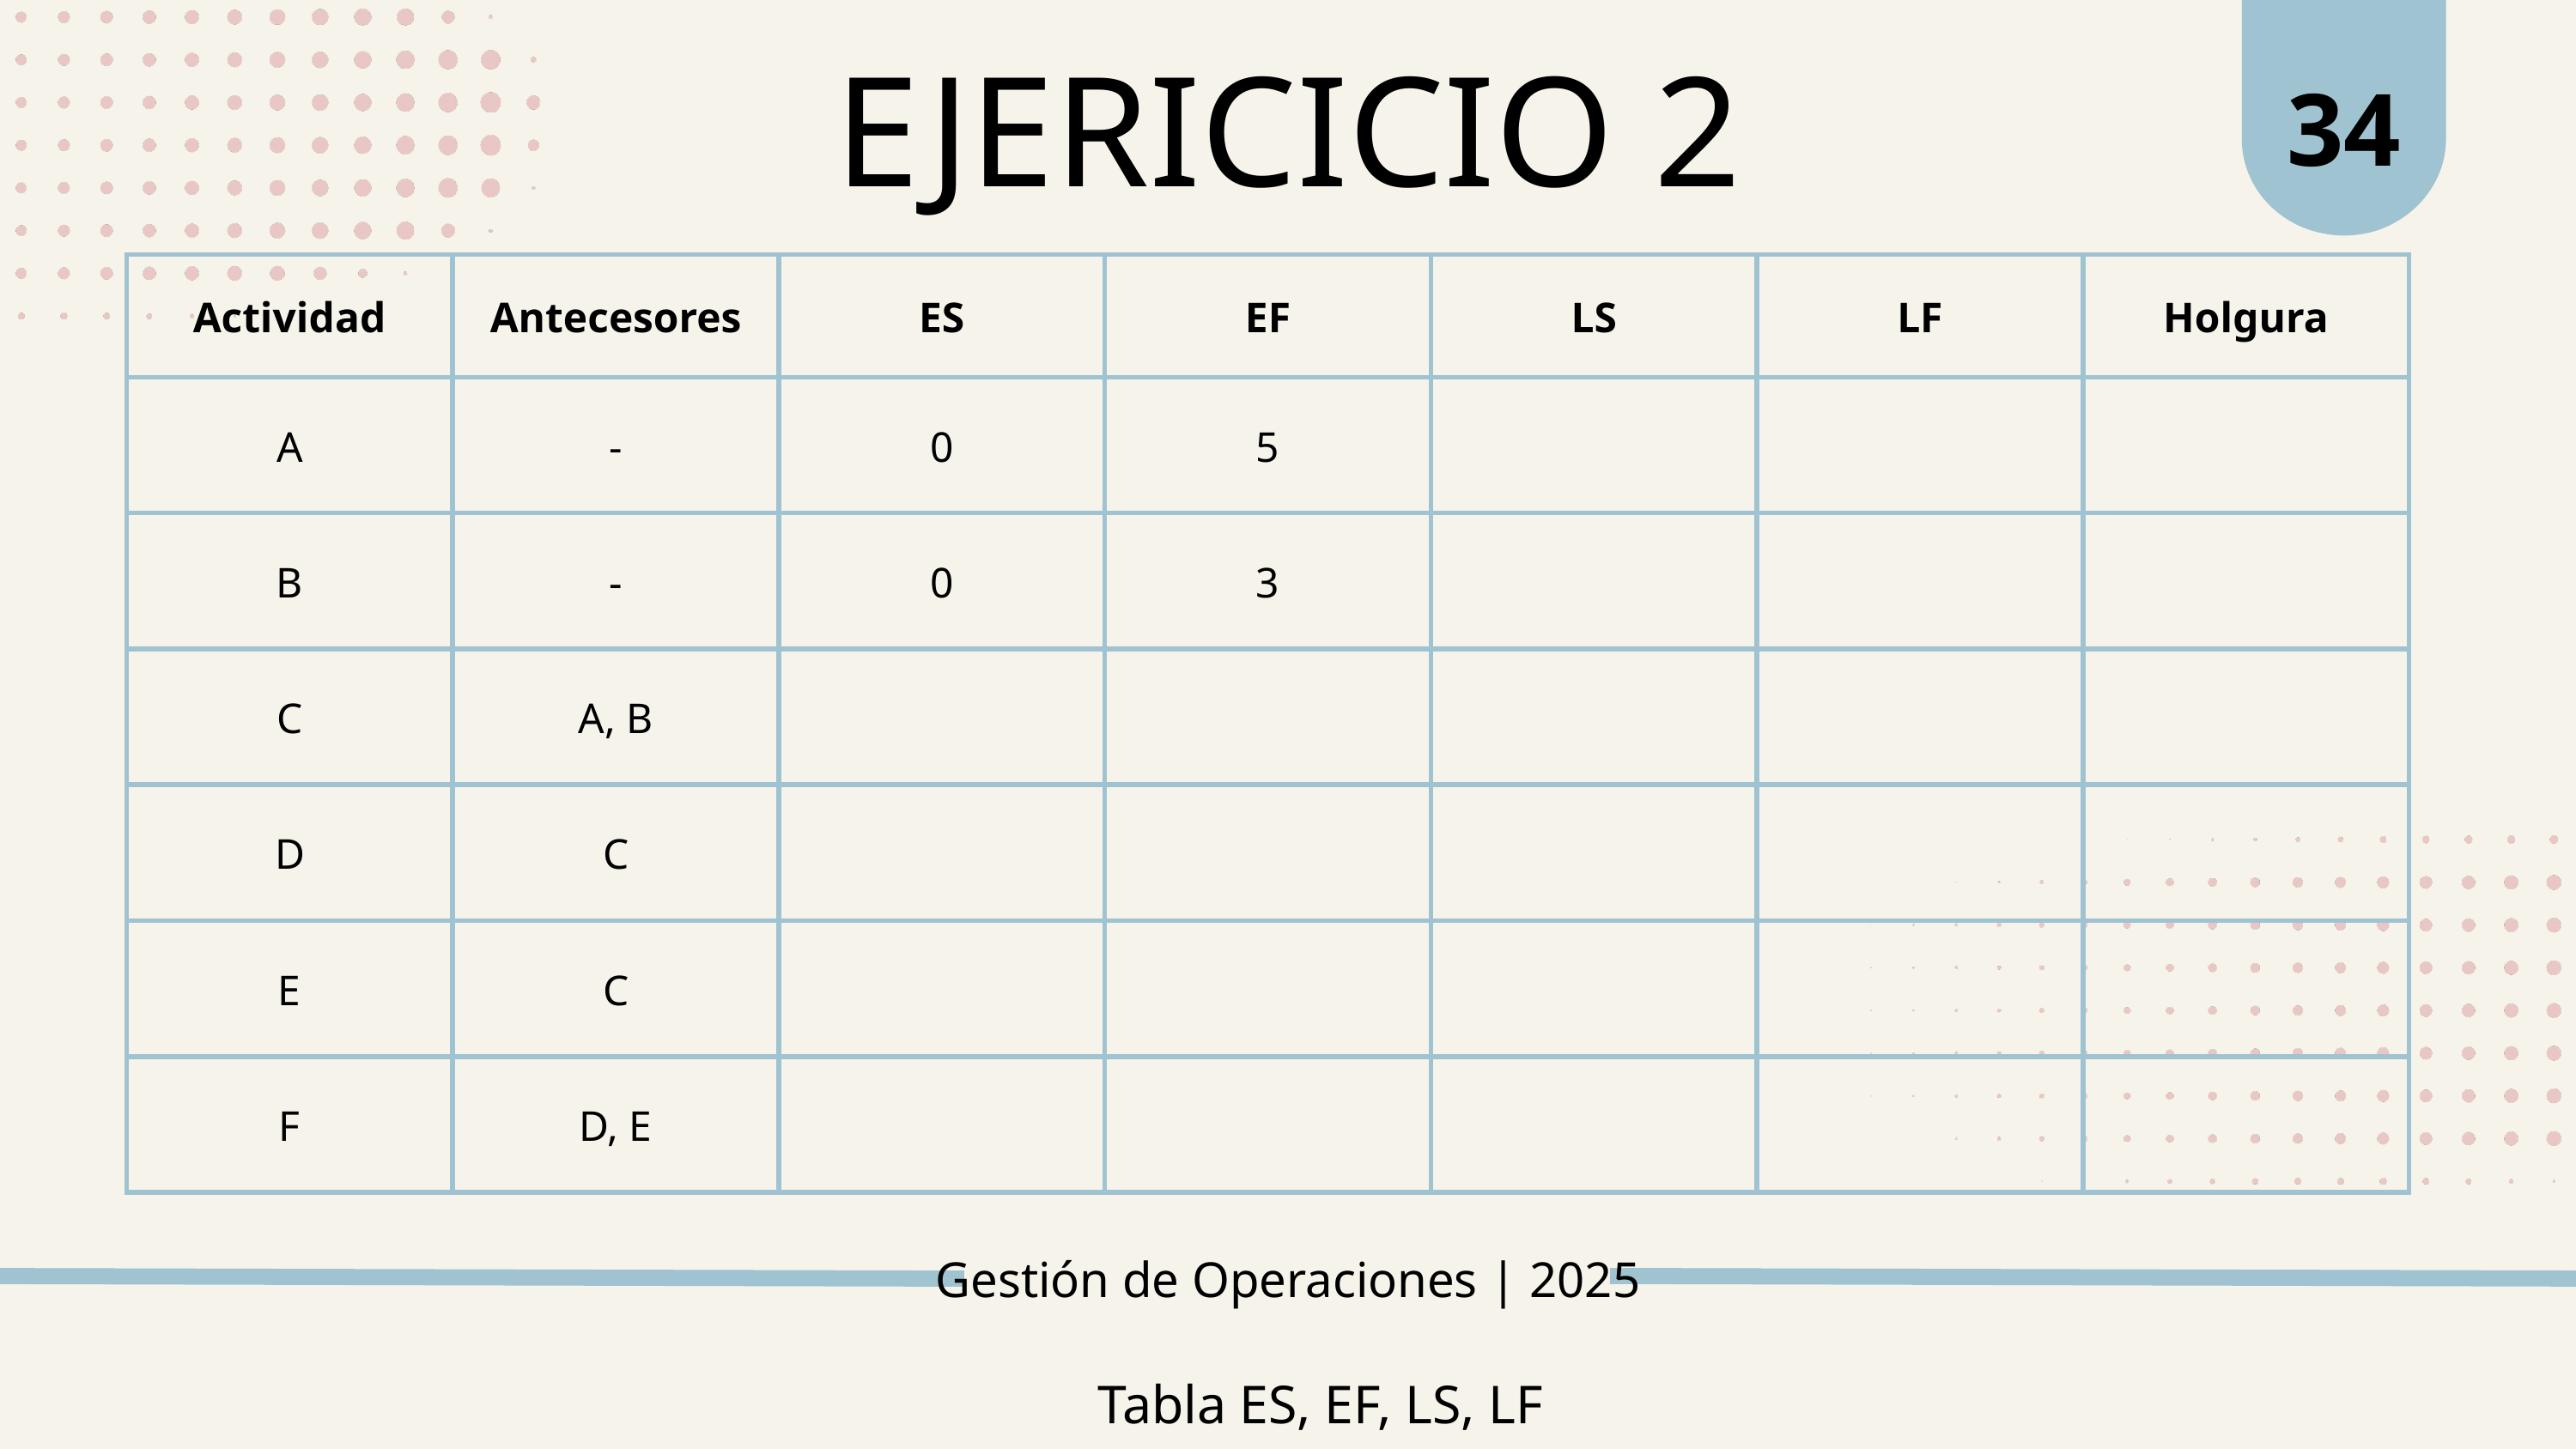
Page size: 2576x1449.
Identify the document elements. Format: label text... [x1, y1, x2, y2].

table_header Antecesores [455, 257, 776, 375]
table_cell [2086, 923, 2407, 1054]
table_cell 0 [781, 515, 1103, 646]
table_cell 0 [781, 379, 1103, 511]
table_cell [2086, 515, 2407, 646]
table_cell [1433, 652, 1754, 782]
text_box Gestión de Operaciones | 2025 [803, 1239, 1773, 1307]
table_cell [781, 787, 1103, 919]
table_cell [1107, 787, 1429, 919]
table_cell [1759, 652, 2081, 782]
table_cell [1759, 923, 2081, 1054]
table_cell A [129, 379, 450, 511]
table_cell B [129, 515, 450, 646]
table_cell [1433, 923, 1754, 1054]
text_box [2233, 0, 2455, 236]
text_box [0, 0, 540, 319]
table_header EF [1107, 257, 1429, 375]
text_box EJERICICIO 2 [540, 3, 2216, 217]
table_cell C [129, 652, 450, 782]
table_header Actividad [129, 257, 450, 375]
table_header LF [1759, 257, 2081, 375]
table_header ES [781, 257, 1103, 375]
table_cell [781, 1059, 1103, 1190]
table_cell [2086, 379, 2407, 511]
table_cell D, E [455, 1059, 776, 1190]
table_cell [1107, 1059, 1429, 1190]
table_cell [1759, 379, 2081, 511]
table_cell [2086, 1059, 2407, 1190]
table_cell [1433, 515, 1754, 646]
table_cell [2086, 787, 2407, 919]
table_cell [1759, 787, 2081, 919]
table_cell [1433, 1059, 1754, 1190]
table_cell - [455, 379, 776, 511]
table_cell 5 [1107, 379, 1429, 511]
table_cell [1759, 1059, 2081, 1190]
text_box [2411, 835, 2576, 1185]
table_cell F [129, 1059, 450, 1190]
table_cell [1107, 923, 1429, 1054]
table_cell [2086, 652, 2407, 782]
table_cell 3 [1107, 515, 1429, 646]
table_cell [781, 652, 1103, 782]
table_cell E [129, 923, 450, 1054]
table_cell [1107, 652, 1429, 782]
text_box Tabla ES, EF, LS, LF [697, 1361, 1943, 1434]
table_cell [1433, 379, 1754, 511]
table_cell C [455, 787, 776, 919]
table_header LS [1433, 257, 1754, 375]
table_cell [781, 923, 1103, 1054]
table_cell D [129, 787, 450, 919]
table_cell A, B [455, 652, 776, 782]
table_header Holgura [2086, 257, 2407, 375]
table_cell [1433, 787, 1754, 919]
table_cell [1759, 515, 2081, 646]
table_cell C [455, 923, 776, 1054]
table_cell - [455, 515, 776, 646]
